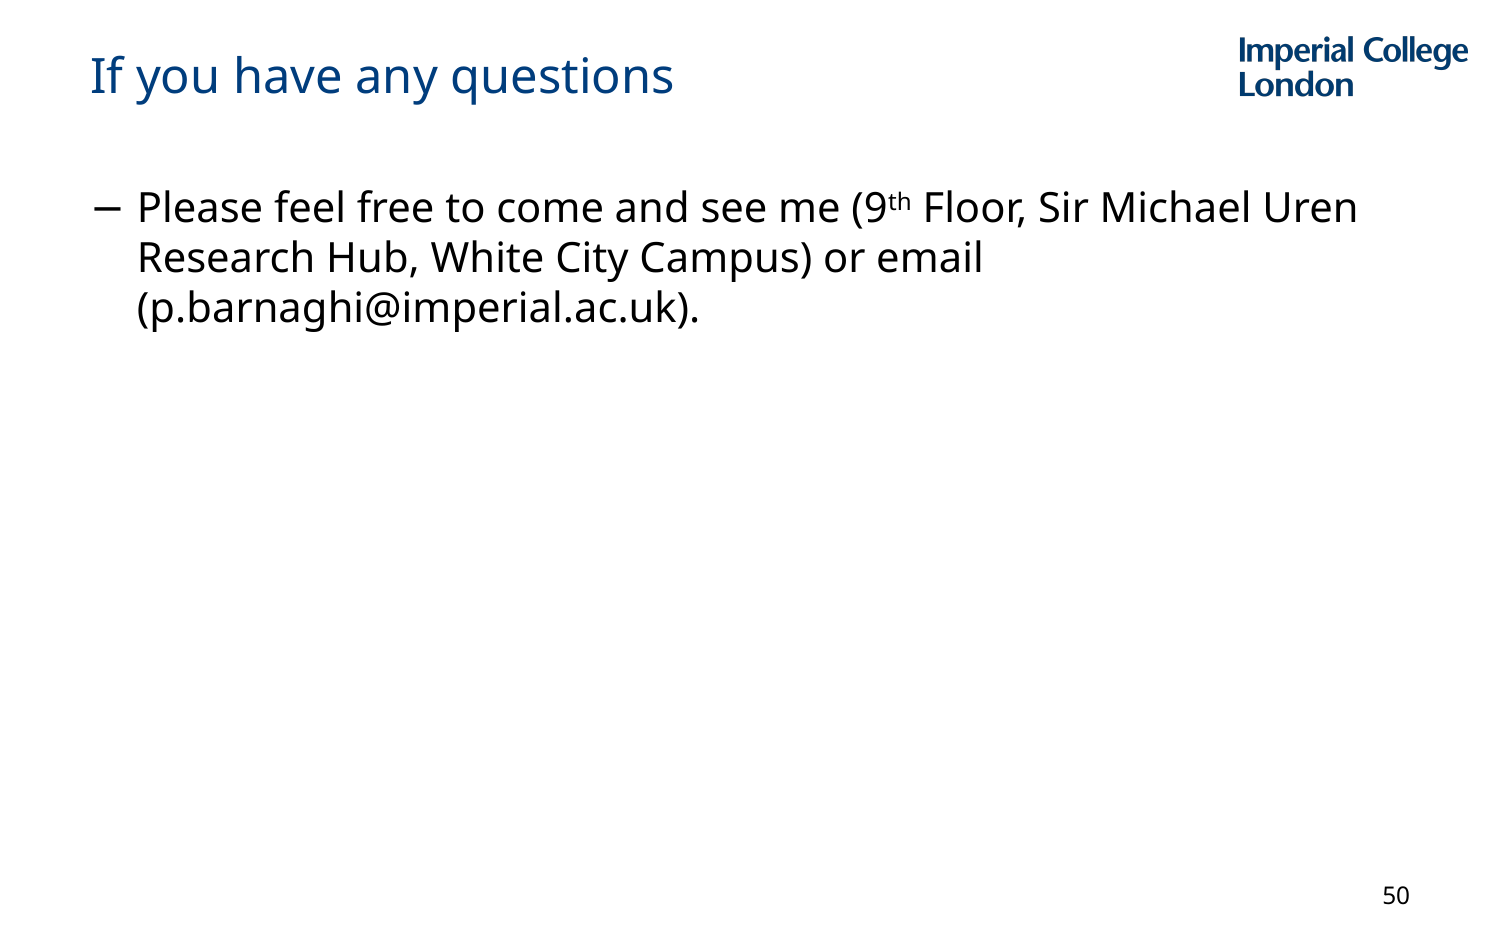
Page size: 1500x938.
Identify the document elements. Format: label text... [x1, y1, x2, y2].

picture [1425, 18, 1486, 114]
title If you have any questions [75, 0, 1425, 153]
list Please feel free to come and see me (9th Floor, Sir Michael Uren Research Hub, White City Campus) or email (p.barnaghi@imperial.ac.uk). [75, 173, 1425, 853]
slide_number 50 [1074, 872, 1426, 920]
